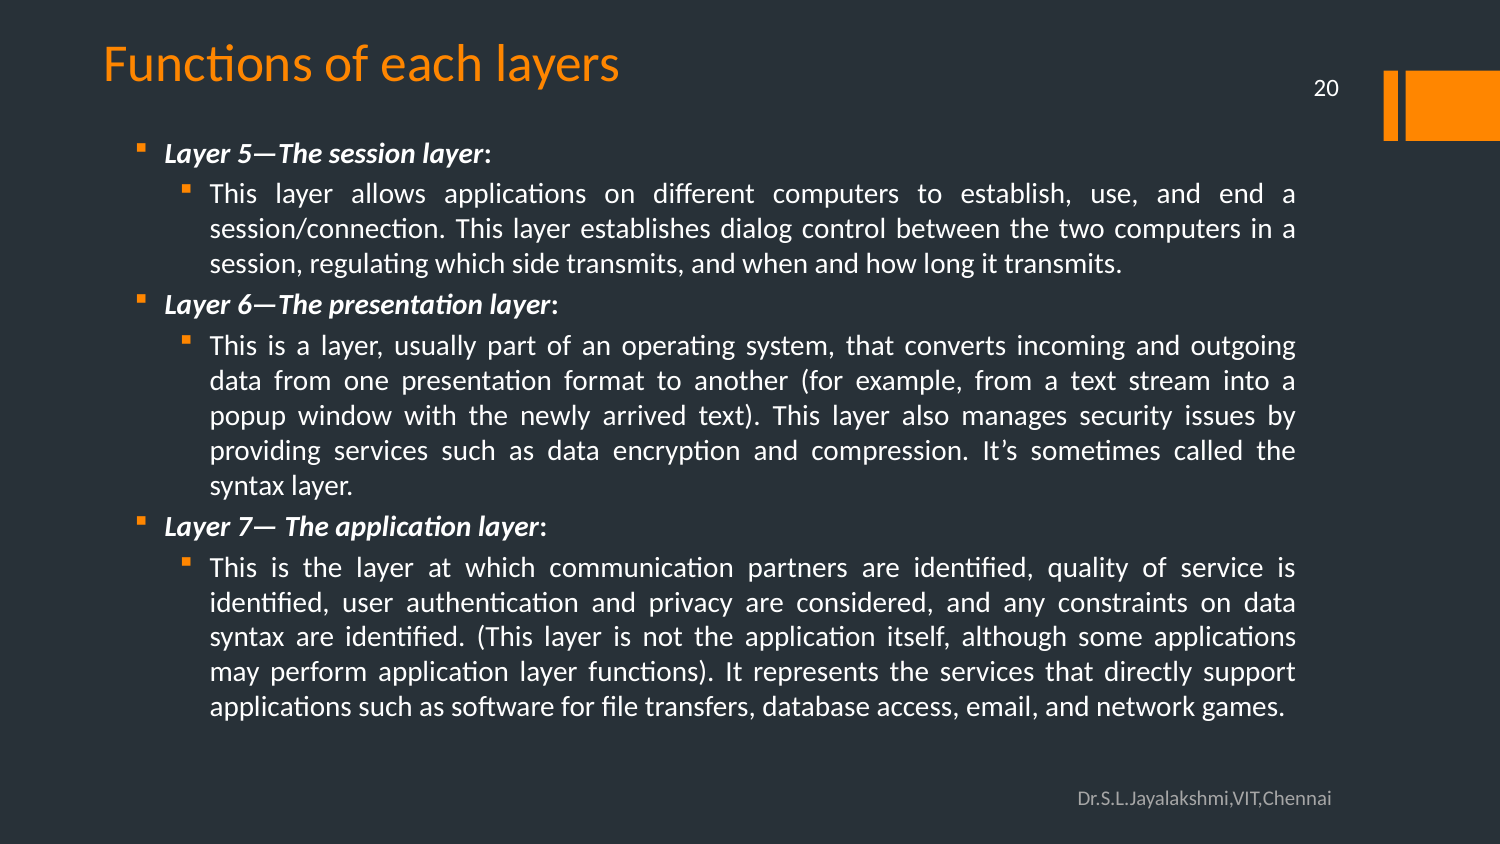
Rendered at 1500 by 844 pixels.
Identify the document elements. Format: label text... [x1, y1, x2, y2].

slide_number 20 [1199, 67, 1355, 105]
title Functions of each layers [88, 20, 1289, 100]
footer Dr.S.L.Jayalakshmi,VIT,Chennai [1062, 784, 1431, 822]
list Layer 5—The session layer: This layer allows applications on different computers to establish, use, and end a session/connection. This layer establishes dialog control between the two computers in a session, regulating which side transmits, and when and how long it transmits. Layer 6—The presentation layer: This is a layer, usually part of an operating system, that converts incoming and outgoing data from one presentation format to another (for example, from a text stream into a popup window with the newly arrived text). This layer also manages security issues by providing services such as data encryption and compression. It’s sometimes called the syntax layer. Layer 7— The application layer: This is the layer at which communication partners are identified, quality of service is identified, user authentication and privacy are considered, and any constraints on data syntax are identified. (This layer is not the application itself, although some applications may perform application layer functions). It represents the services that directly support applications such as software for file transfers, database access, email, and network games. [112, 126, 1313, 836]
